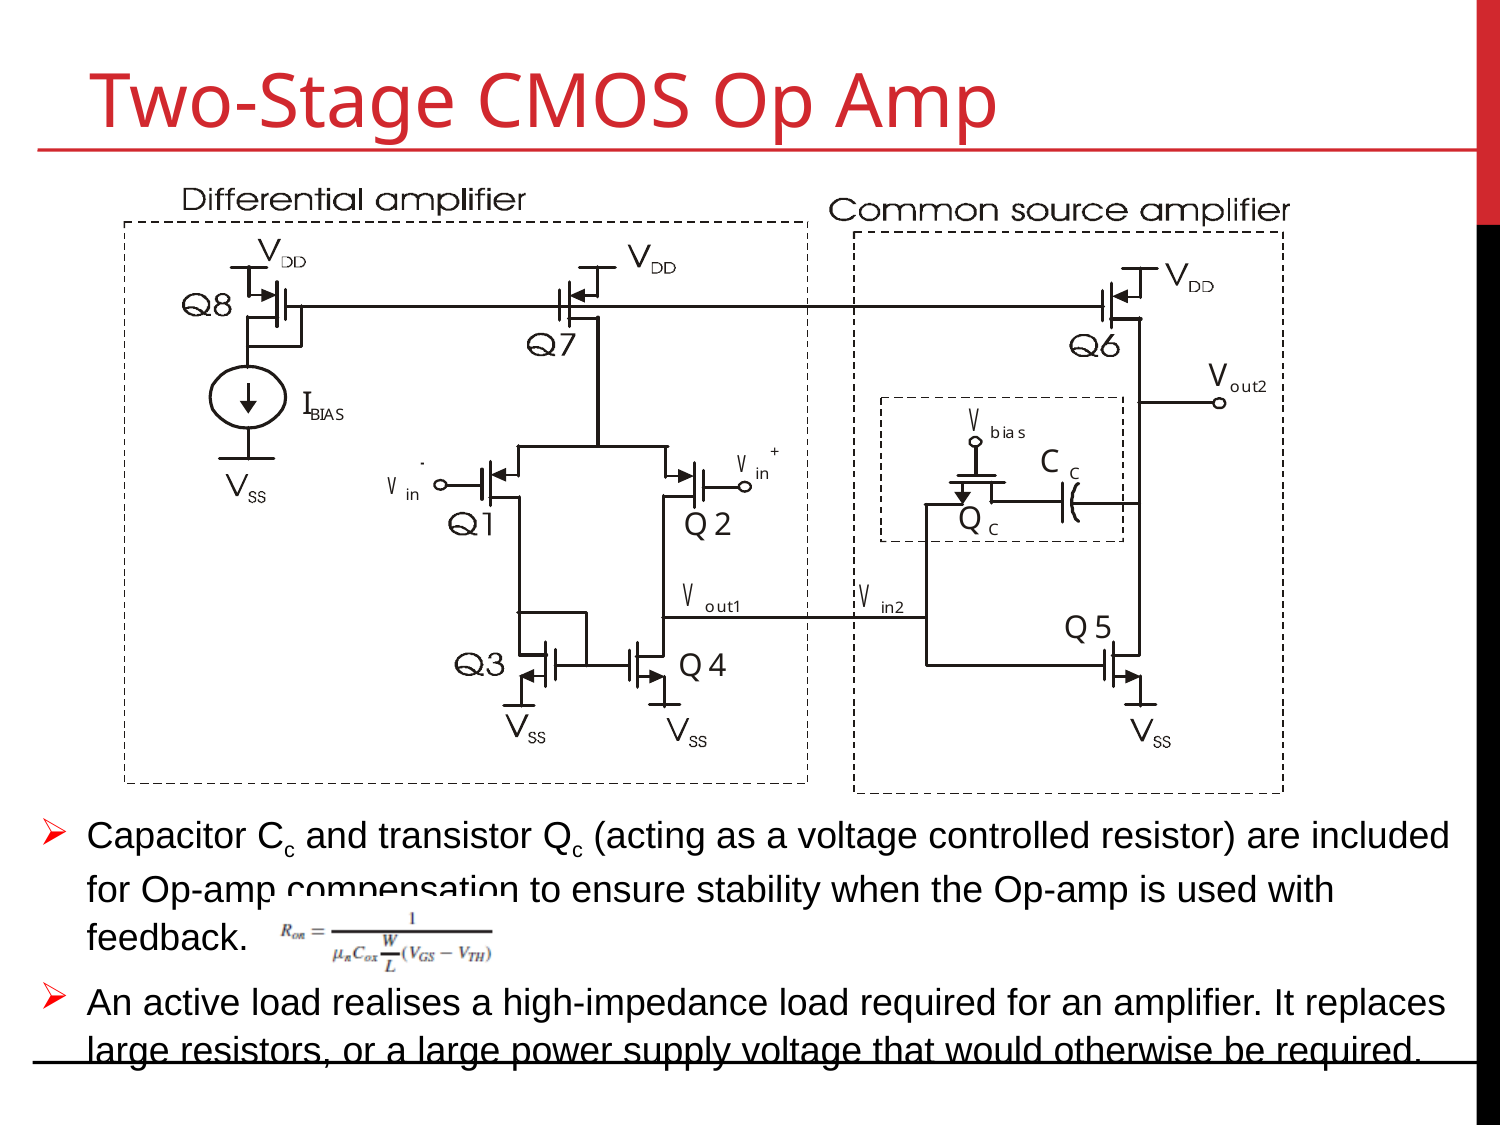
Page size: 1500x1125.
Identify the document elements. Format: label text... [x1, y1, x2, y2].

picture [269, 896, 513, 979]
text_box Two-Stage CMOS Op Amp [75, 24, 1450, 150]
text_box Capacitor Cc and transistor Qc (acting as a voltage controlled resistor) are included for Op-amp compensation to ensure stability when the Op-amp is used with feedback. An active load realises a high-impedance load required for an amplifier. It replaces large resistors, or a large power supply voltage that would otherwise be required. [25, 799, 1475, 1079]
picture [119, 184, 1294, 798]
